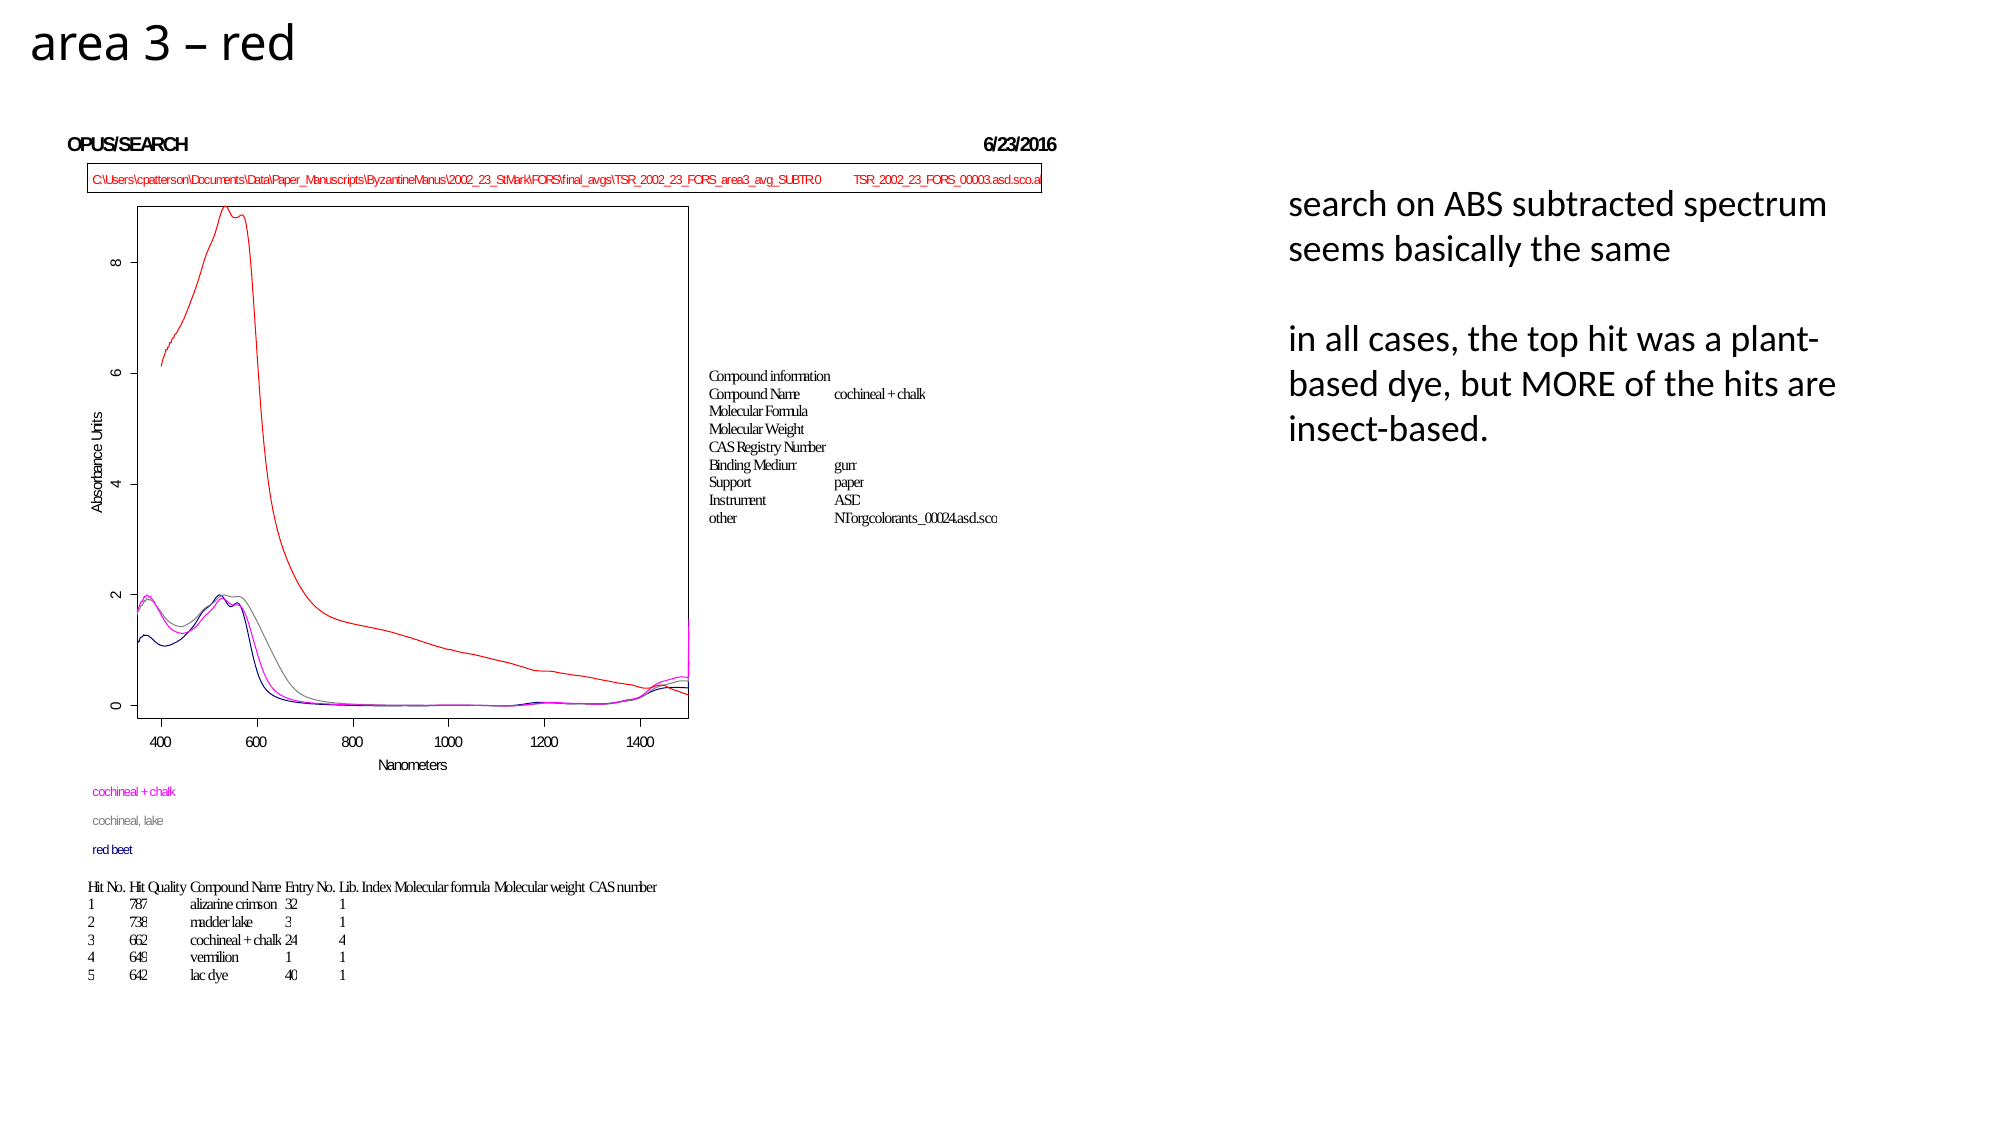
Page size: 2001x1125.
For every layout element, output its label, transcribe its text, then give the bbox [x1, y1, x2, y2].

picture [66, 133, 1060, 1023]
text_box search on ABS subtracted spectrum seems basically the same in all cases, the top hit was a plant-based dye, but MORE of the hits are insect-based. [1273, 171, 1923, 457]
title area 3 – red [15, 11, 1741, 79]
